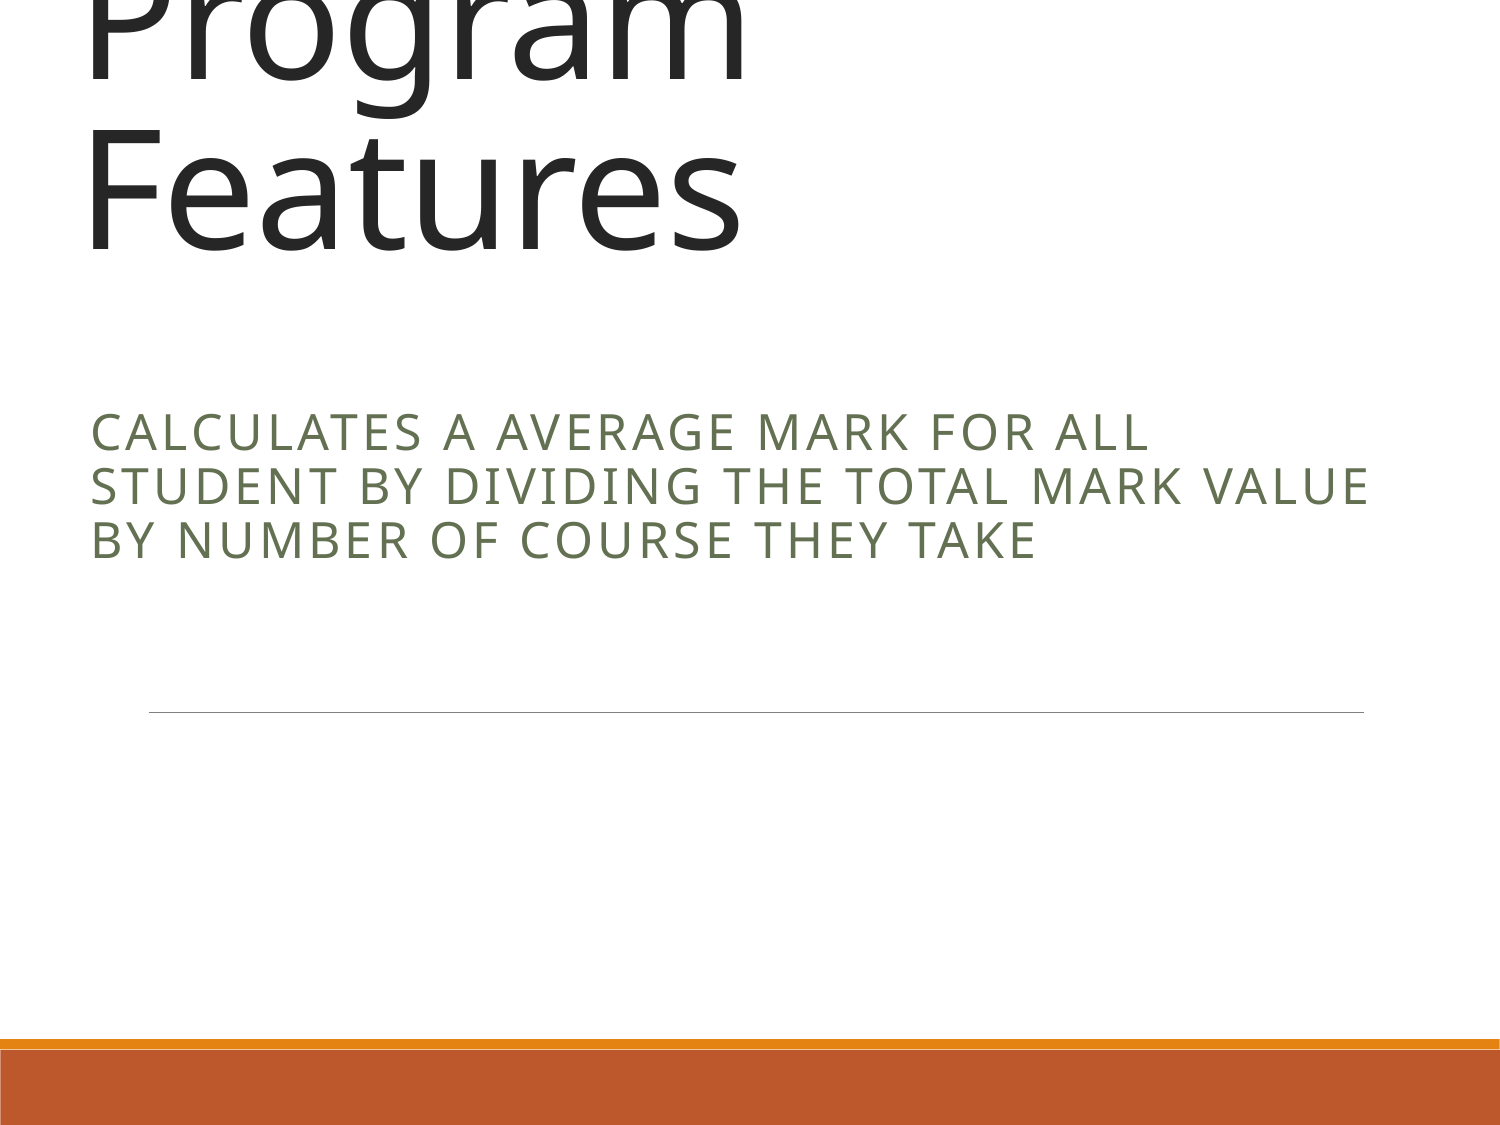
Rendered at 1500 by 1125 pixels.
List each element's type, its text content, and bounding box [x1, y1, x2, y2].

subtitle Calculates a average mark for all student by dividing the total mark value by number of course they take [75, 399, 1425, 888]
title Program Features [62, 50, 1338, 292]
